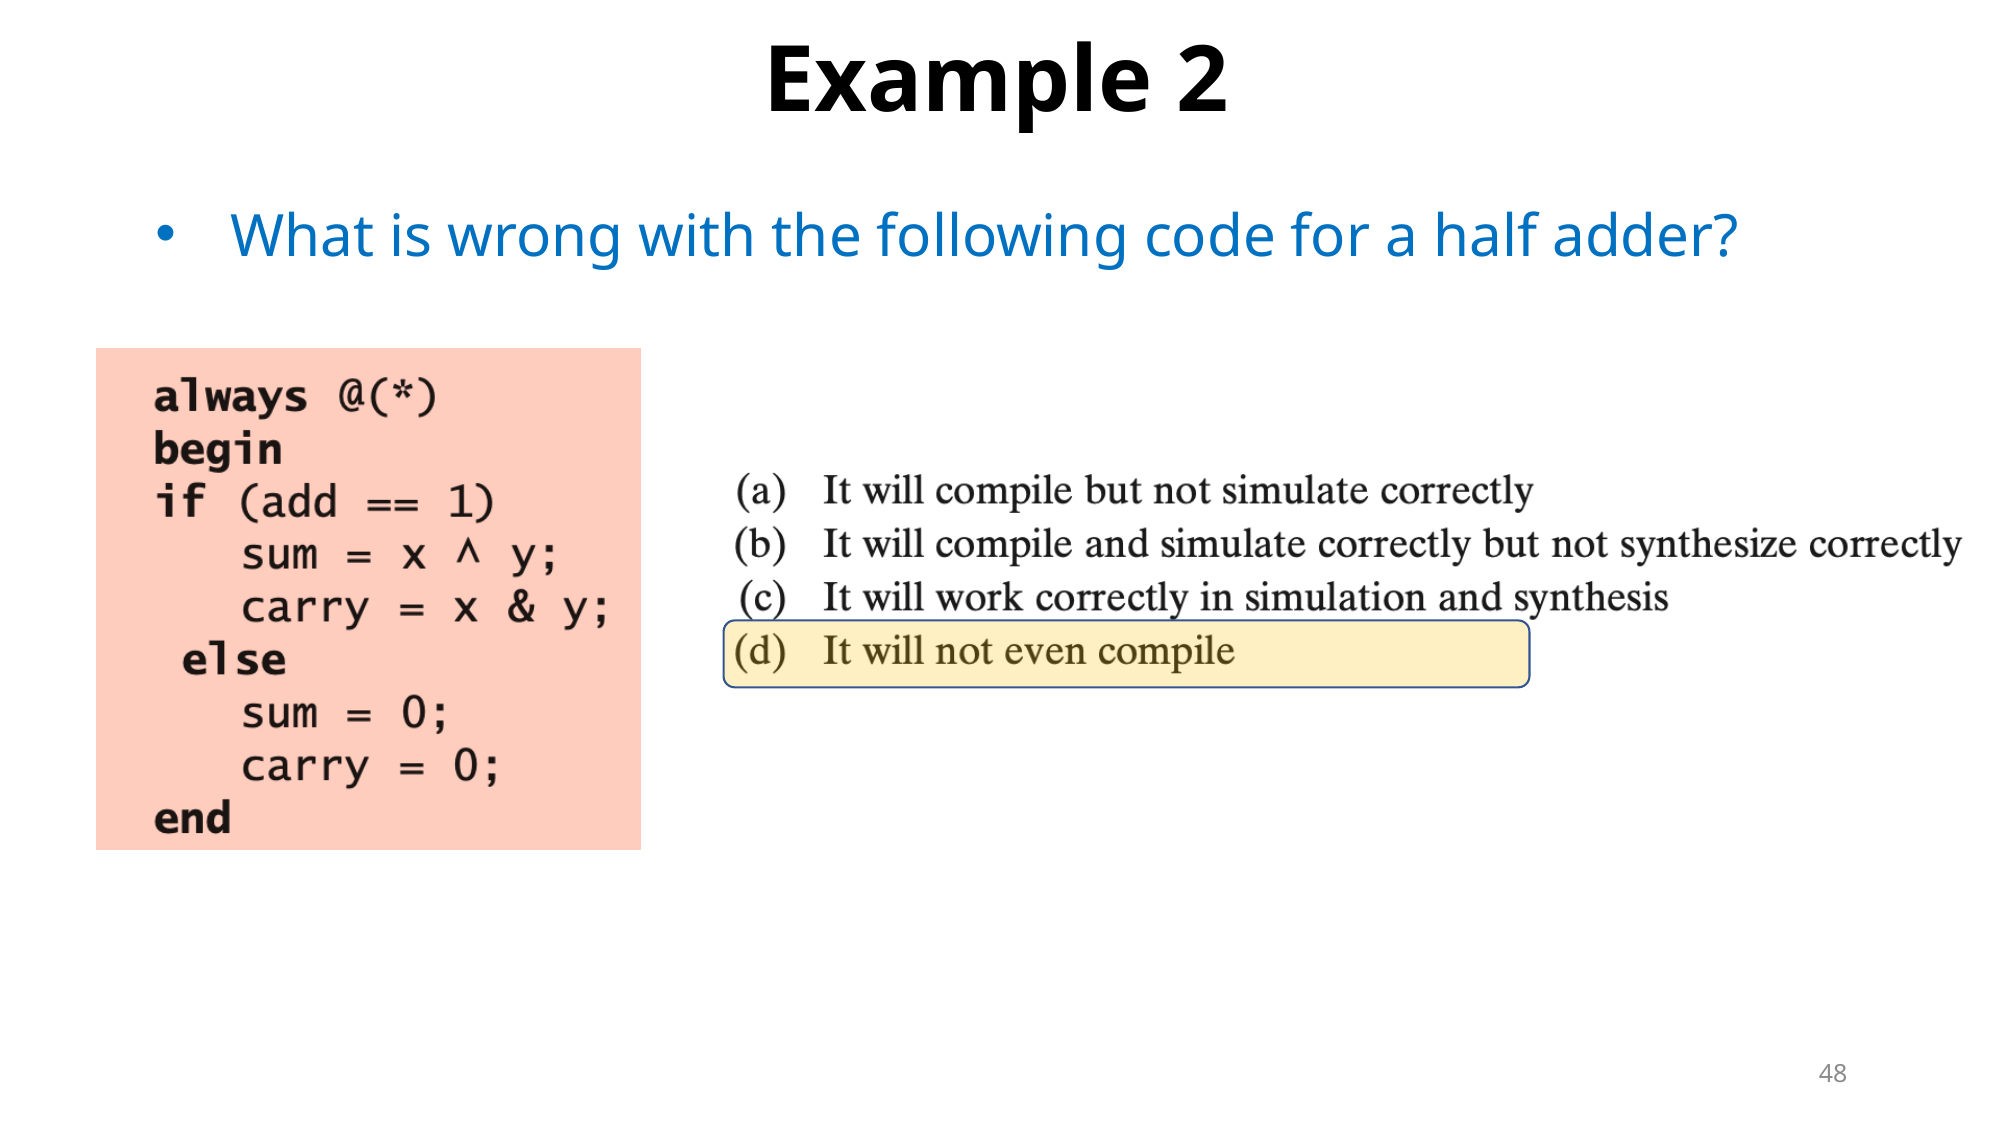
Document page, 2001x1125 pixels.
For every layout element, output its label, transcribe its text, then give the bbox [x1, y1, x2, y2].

picture [96, 348, 641, 850]
slide_number 48 [1412, 1042, 1863, 1103]
text_box What is wrong with the following code for a half adder? [140, 190, 1769, 276]
title Example 2 [133, 0, 1859, 191]
picture [705, 451, 1981, 688]
